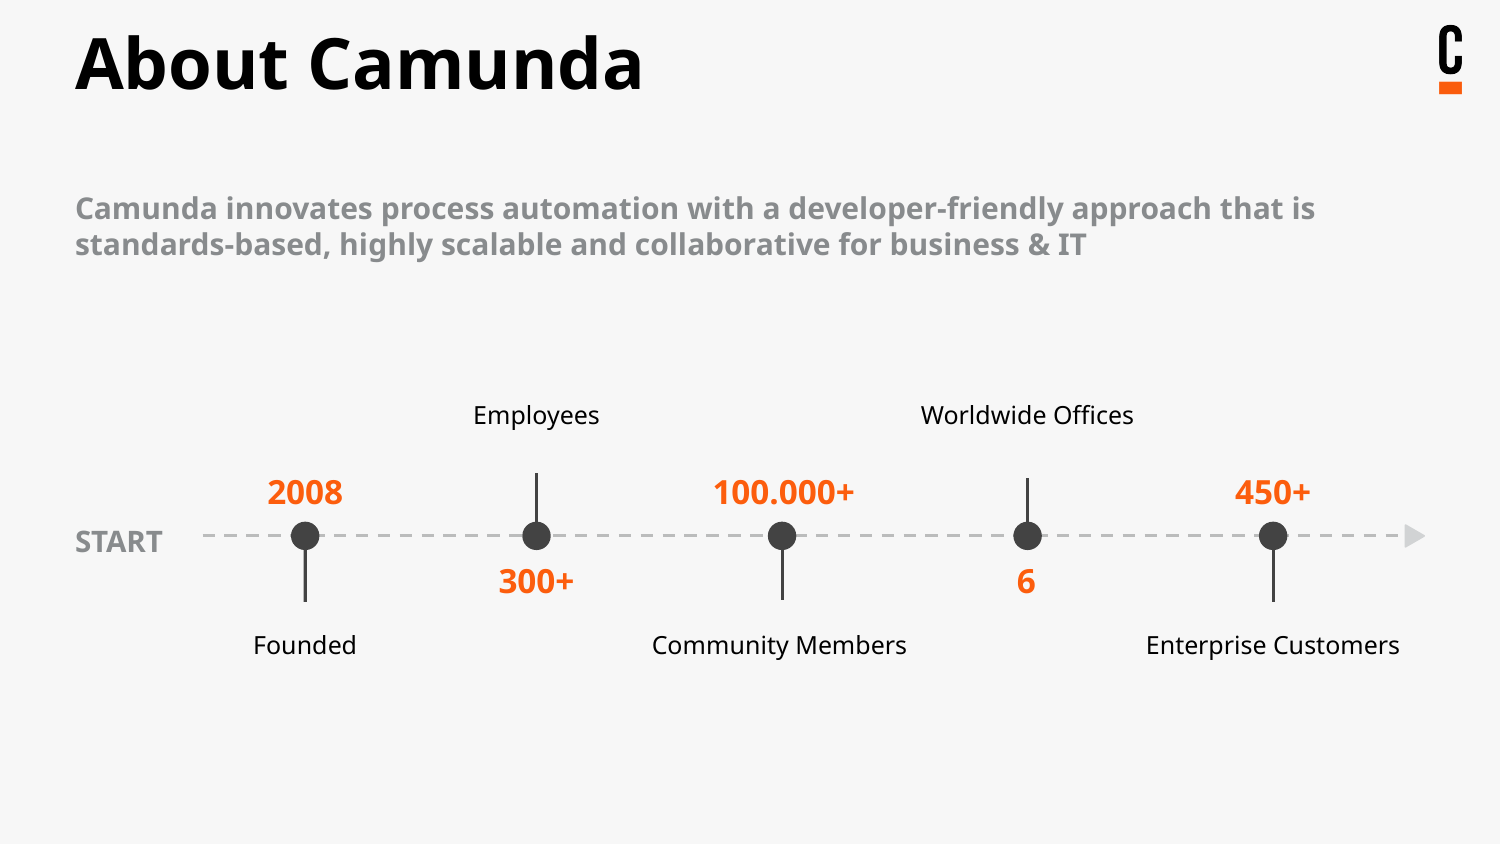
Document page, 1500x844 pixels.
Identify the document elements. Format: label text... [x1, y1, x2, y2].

subtitle 100.000+ [673, 445, 895, 511]
subtitle 2008 [195, 445, 416, 511]
subtitle 300+ [426, 560, 647, 626]
subtitle Camunda innovates process automation with a developer-friendly approach that is standards-based, highly scalable and collaborative for business & IT [75, 189, 1425, 263]
title About Camunda [75, 18, 1425, 167]
subtitle Founded [141, 625, 470, 691]
subtitle 6 [916, 560, 1137, 626]
subtitle Worldwide Offices [863, 395, 1192, 461]
subtitle 450+ [1162, 445, 1384, 511]
subtitle Enterprise Customers [1109, 625, 1437, 691]
subtitle Community Members [615, 625, 944, 691]
picture [1401, 10, 1500, 109]
subtitle Employees [372, 395, 701, 461]
